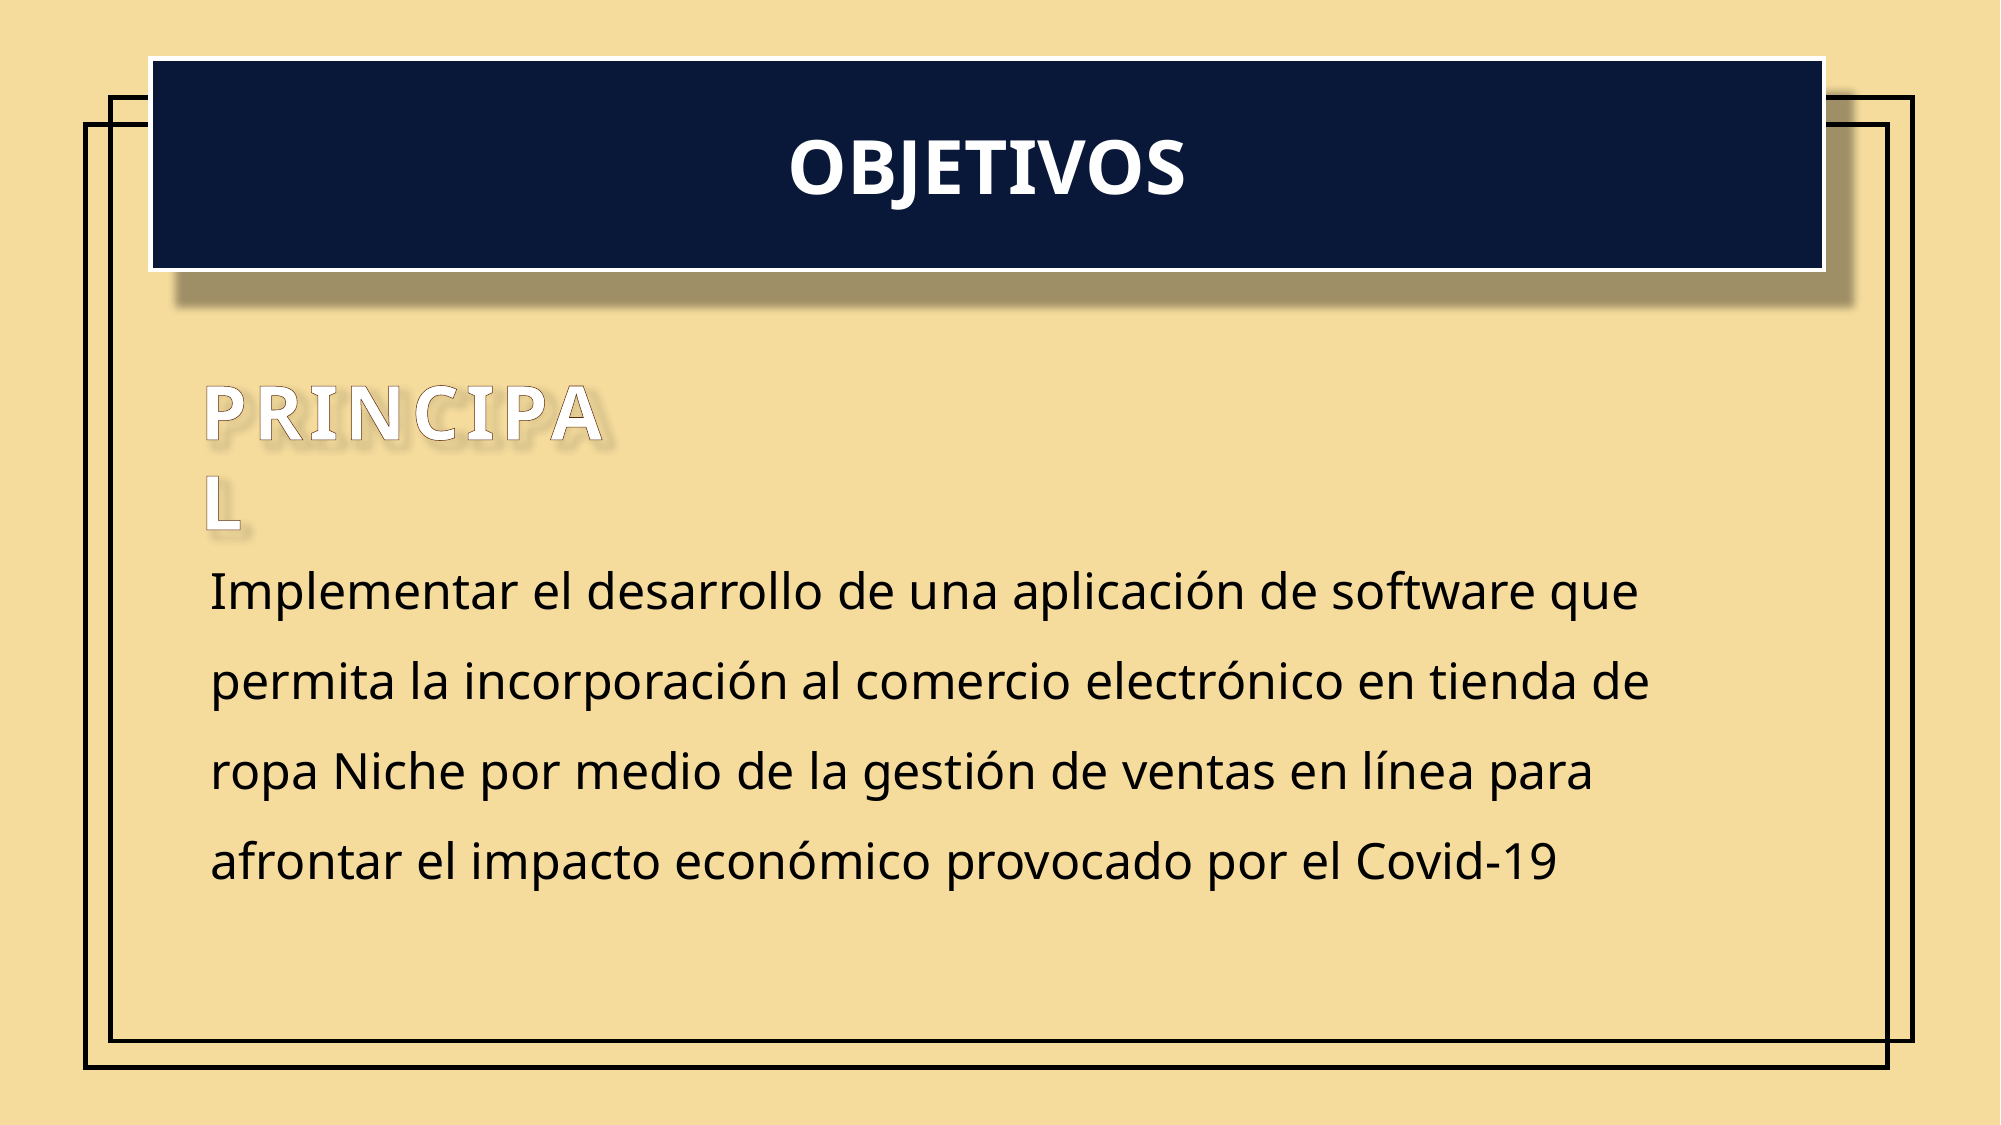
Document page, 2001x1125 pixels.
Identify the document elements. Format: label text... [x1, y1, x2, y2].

text_box PRINCIPAL [185, 357, 642, 553]
text_box OBJETIVOS [149, 57, 1825, 271]
text_box [1860, 97, 1914, 1042]
text_box [85, 123, 1889, 1068]
text_box [110, 97, 149, 123]
text_box Implementar el desarrollo de una aplicación de software que permita la incorporación al comercio electrónico en tienda de ropa Niche por medio de la gestión de ventas en línea para afrontar el impacto económico provocado por el Covid-19 [196, 522, 1778, 898]
